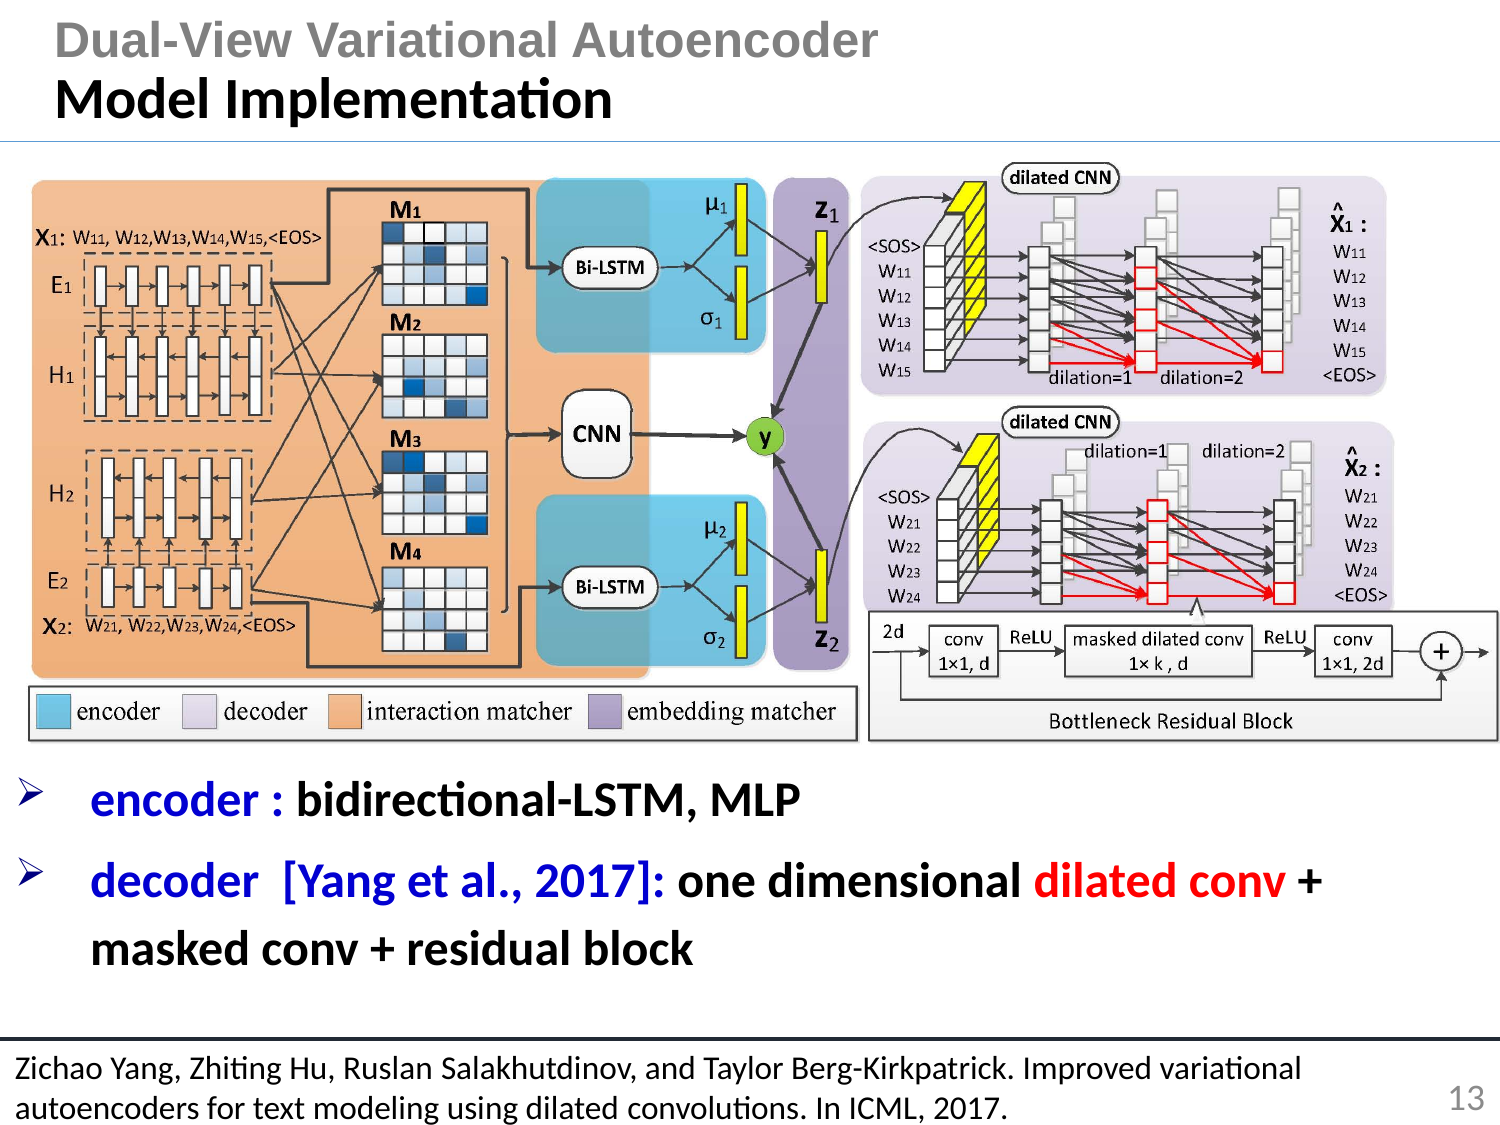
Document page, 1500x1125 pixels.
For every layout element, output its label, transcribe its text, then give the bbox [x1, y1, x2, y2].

slide_number 13 [1162, 1065, 1500, 1125]
picture [26, 162, 1500, 745]
text_box Zichao Yang, Zhiting Hu, Ruslan Salakhutdinov, and Taylor Berg-Kirkpatrick. Improved variational autoencoders for text modeling using dilated convolutions. In ICML, 2017. [0, 1040, 1500, 1125]
title Dual-View Variational Autoencoder Model Implementation [39, 0, 1454, 145]
